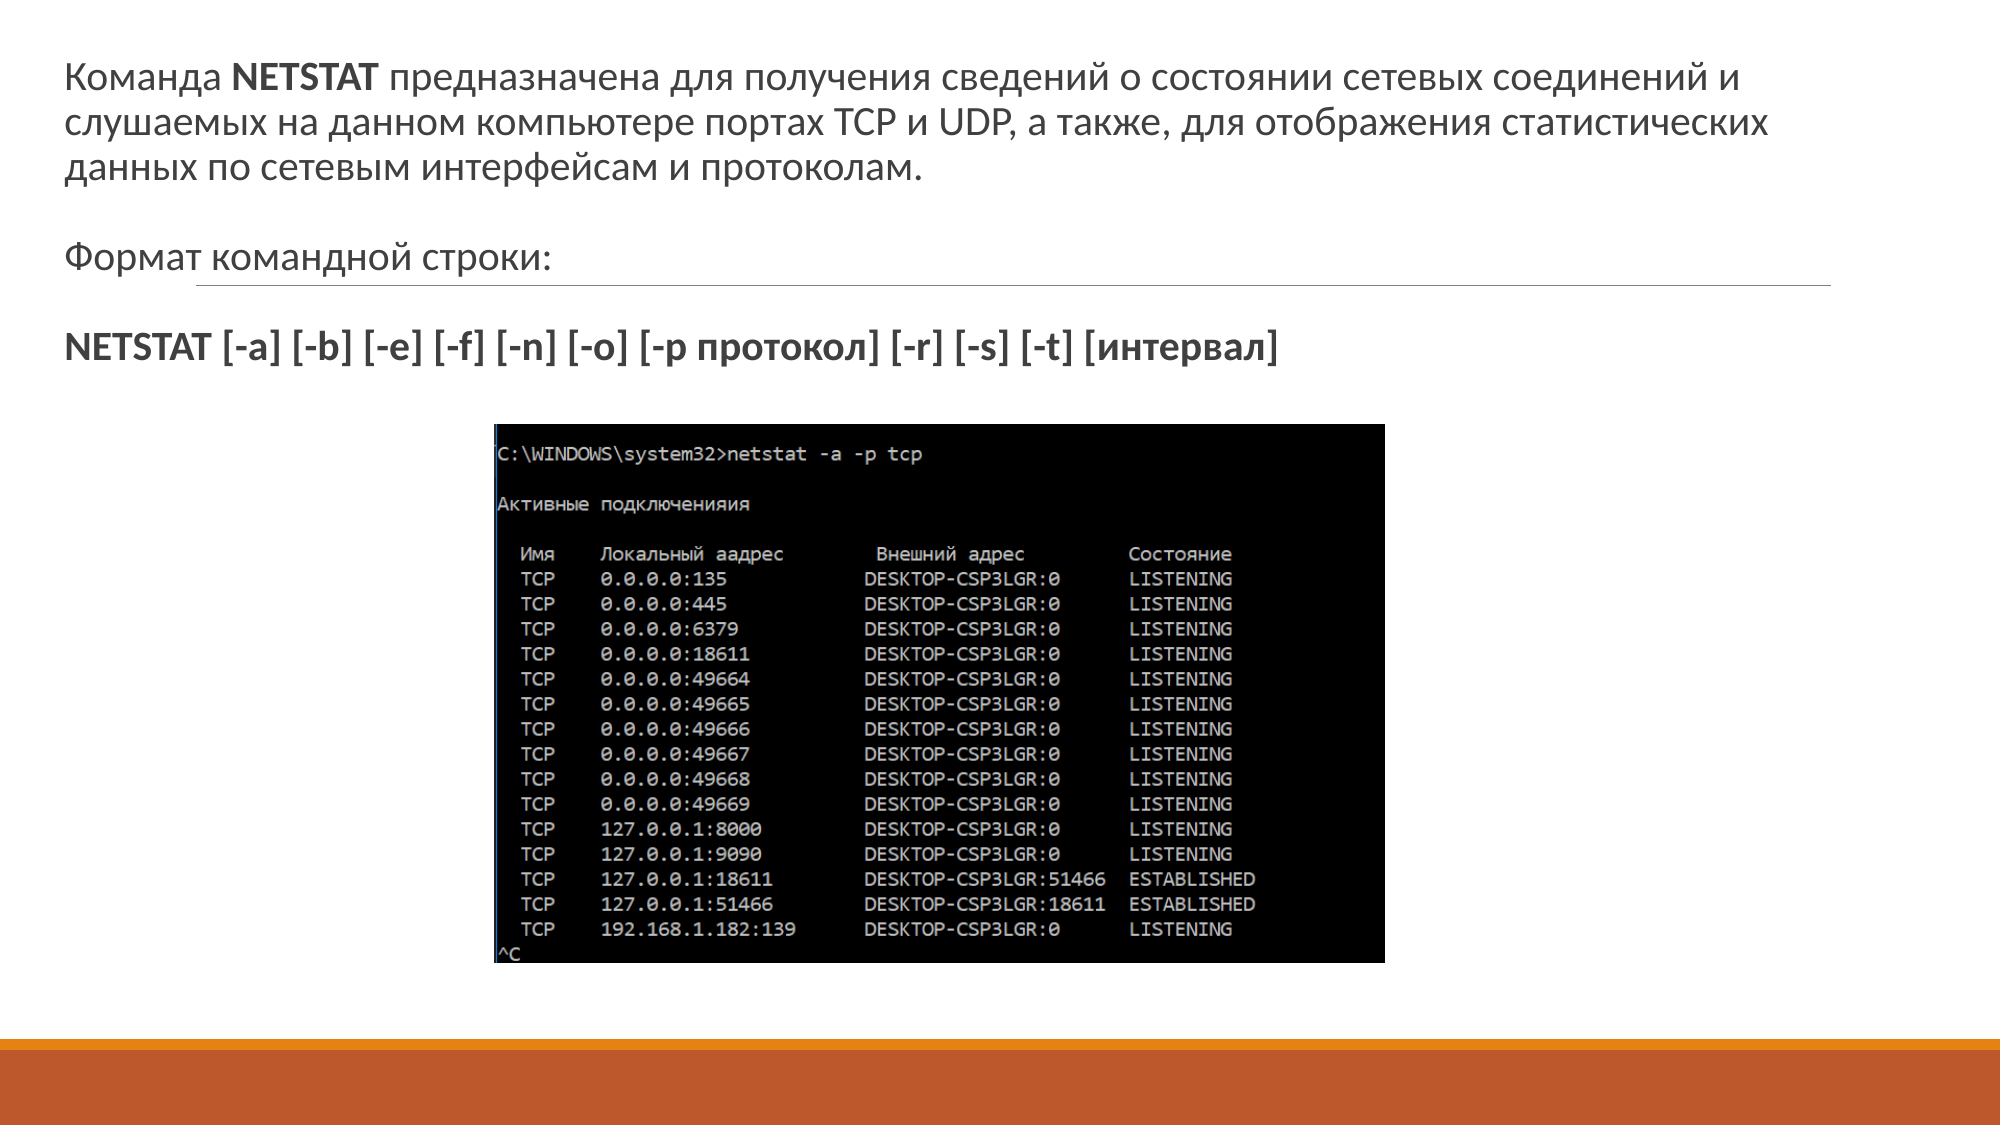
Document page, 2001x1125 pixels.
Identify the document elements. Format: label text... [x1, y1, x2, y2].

picture [494, 423, 1385, 964]
list Команда NETSTAT предназначена для получения сведений о состоянии сетевых соединений и слушаемых на данном компьютере портах TCP и UDP, а также, для отображения статистических данных по сетевым интерфейсам и протоколам. Формат командной строки: NETSTAT [-a] [-b] [-e] [-f] [-n] [-o] [-p протокол] [-r] [-s] [-t] [интервал] [49, 47, 1830, 963]
